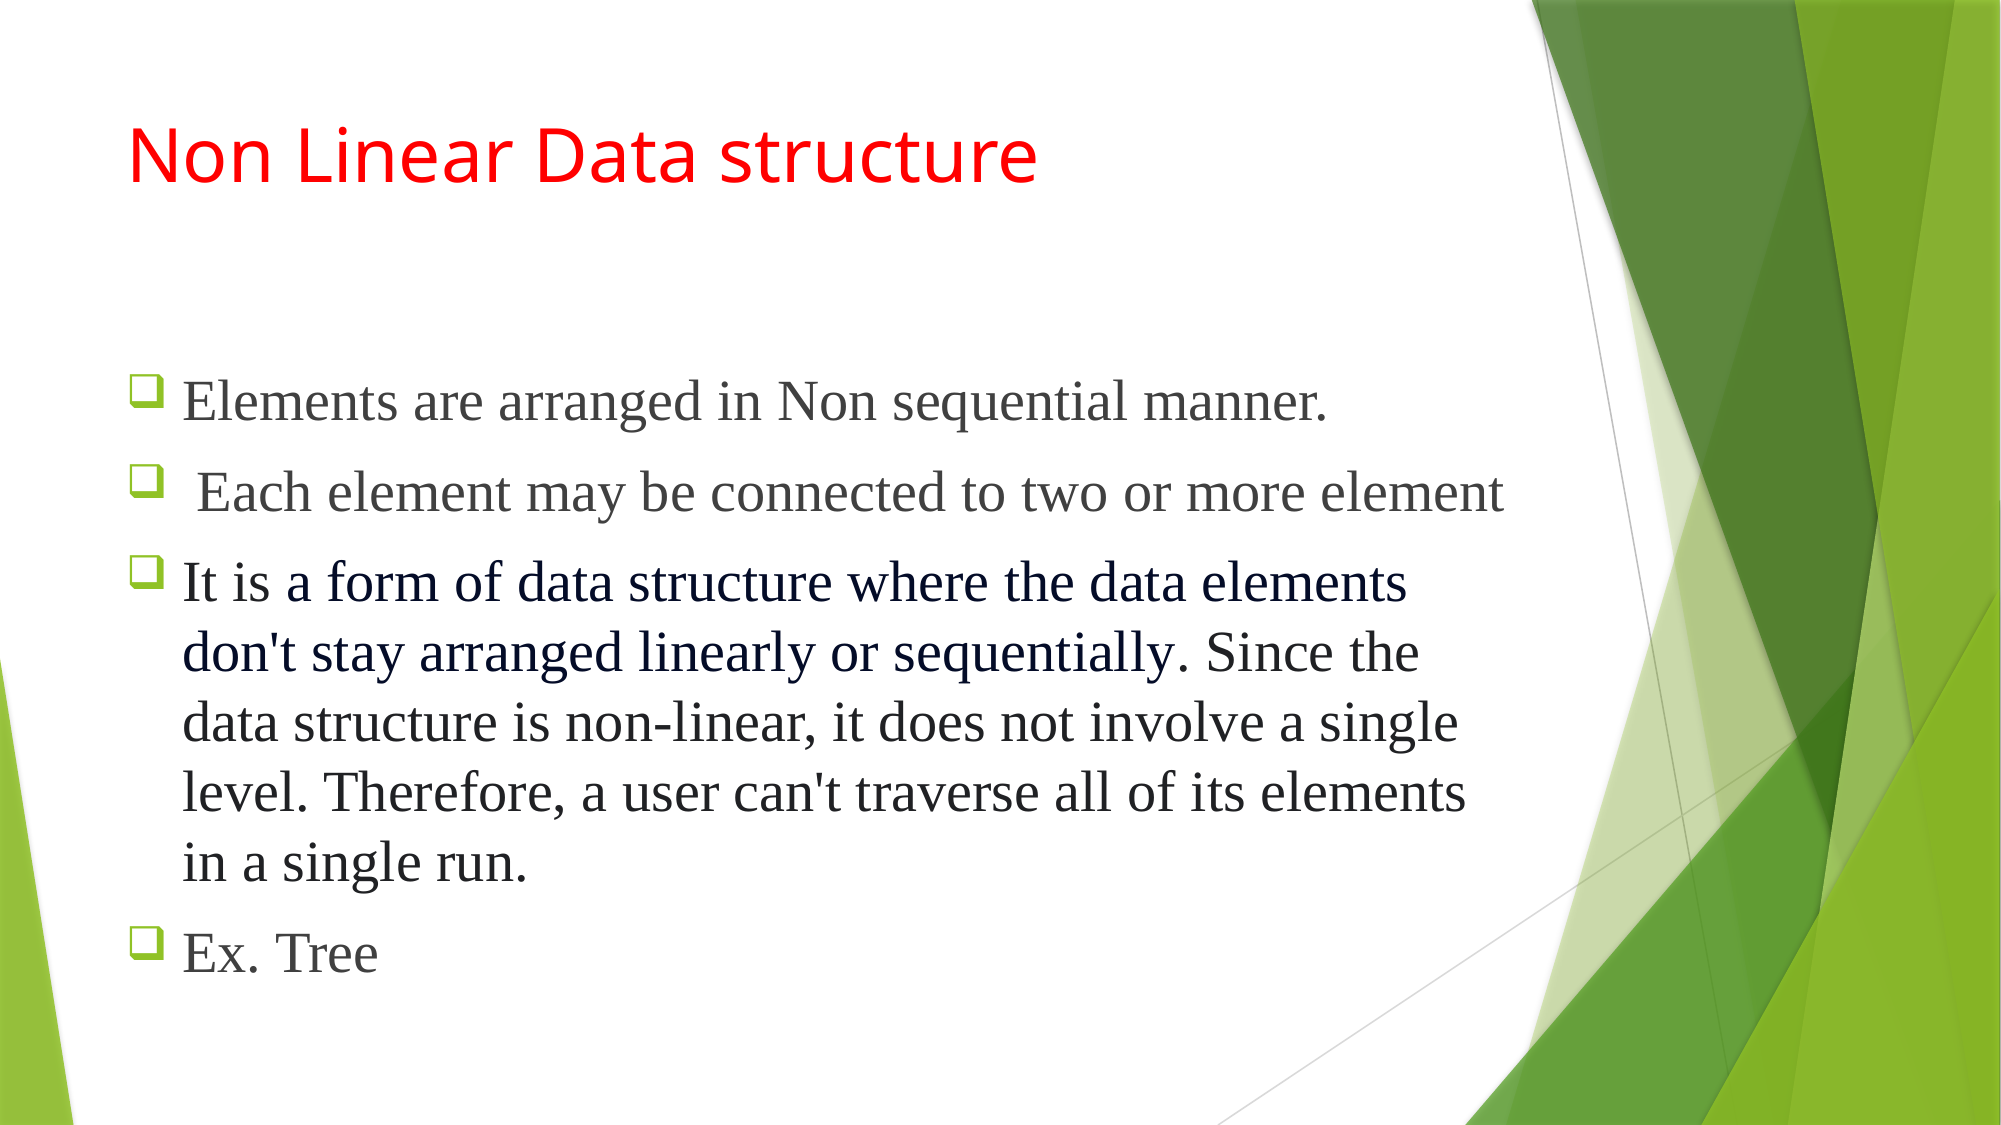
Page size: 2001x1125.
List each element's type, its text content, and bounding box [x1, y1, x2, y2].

title Non Linear Data structure [111, 99, 1522, 317]
text_box [975, 537, 1025, 588]
list Elements are arranged in Non sequential manner. Each element may be connected to two or more element It is a form of data structure where the data elements don't stay arranged linearly or sequentially. Since the data structure is non-linear, it does not involve a single level. Therefore, a user can't traverse all of its elements in a single run. Ex. Tree [111, 354, 1522, 992]
